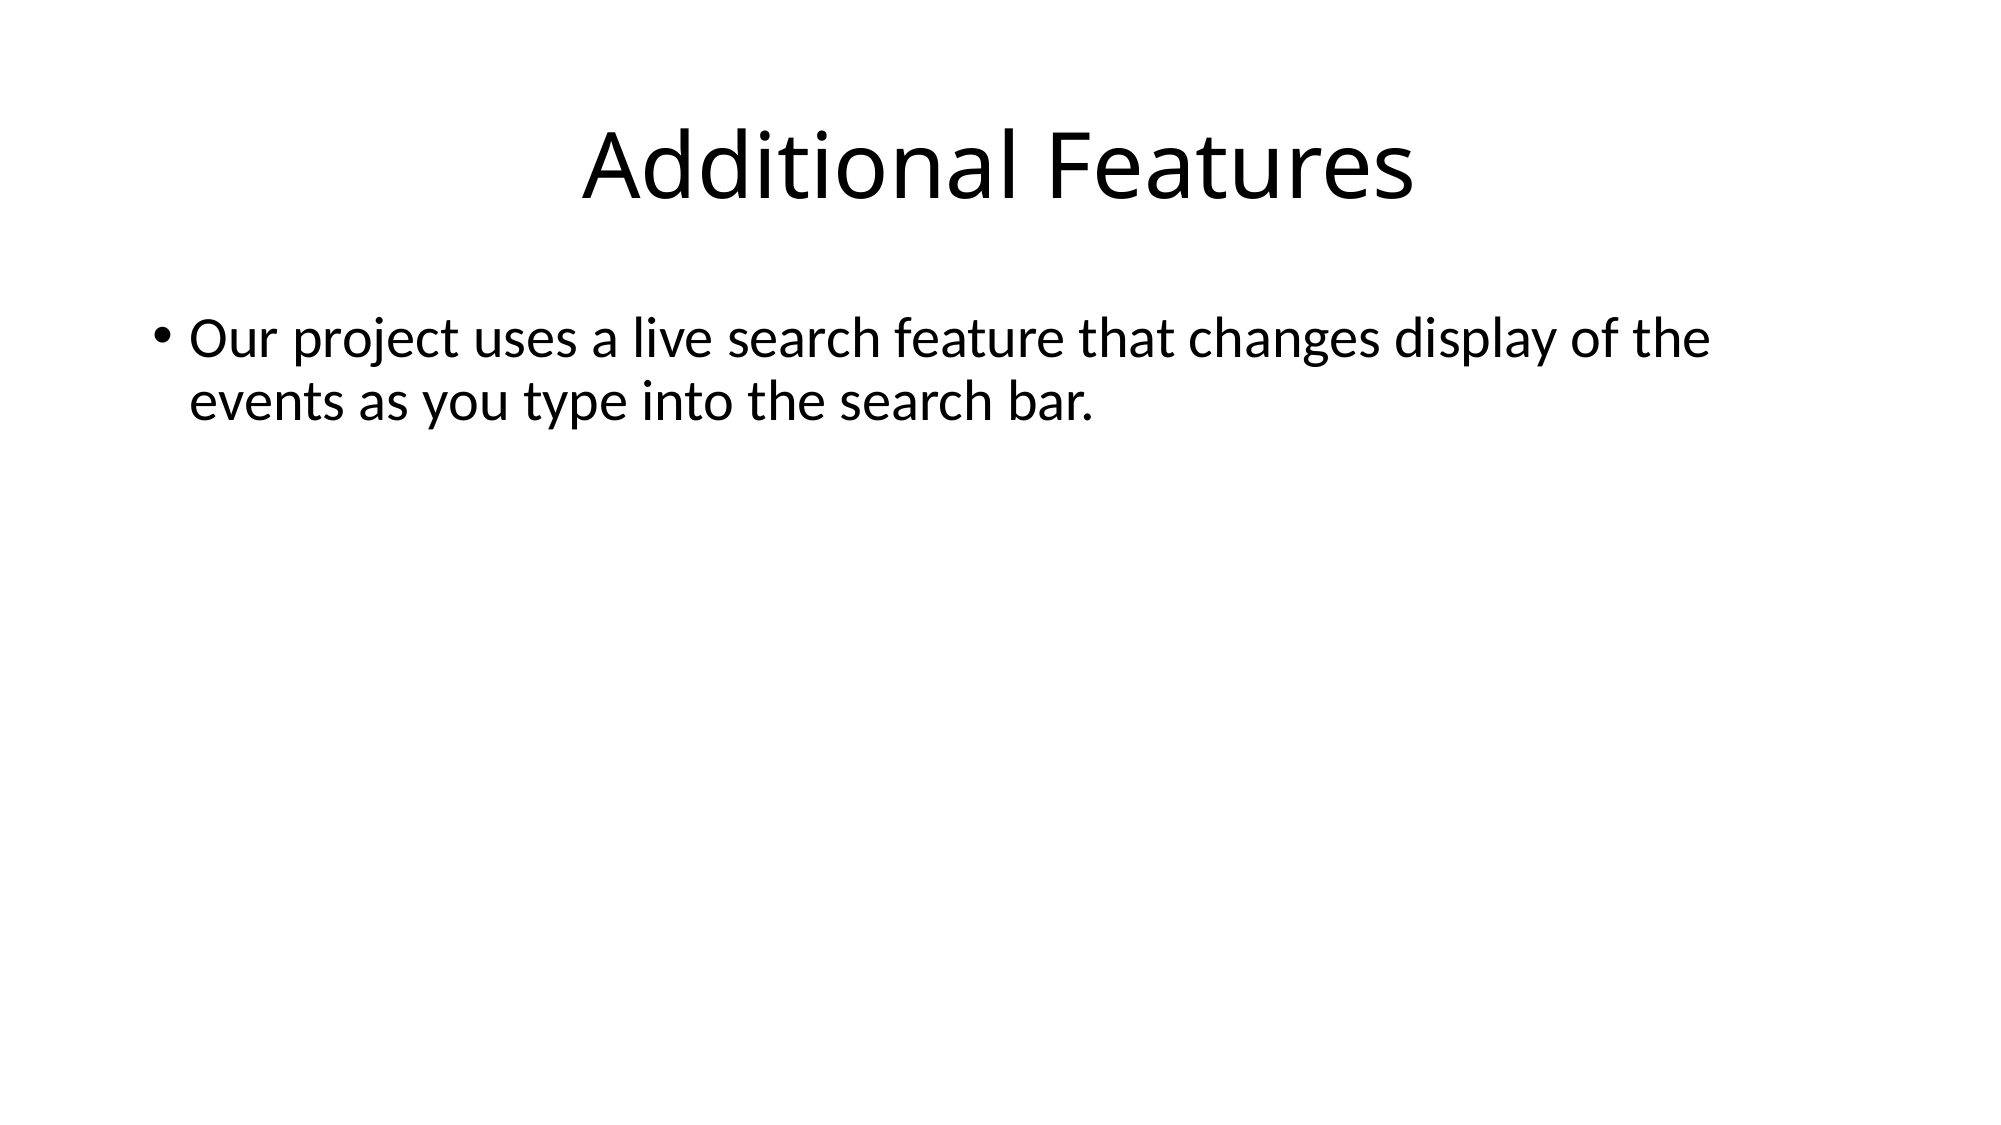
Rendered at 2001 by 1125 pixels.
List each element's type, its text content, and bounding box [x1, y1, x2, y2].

title Additional Features [137, 59, 1863, 278]
list Our project uses a live search feature that changes display of the events as you type into the search bar. [137, 299, 1863, 1014]
